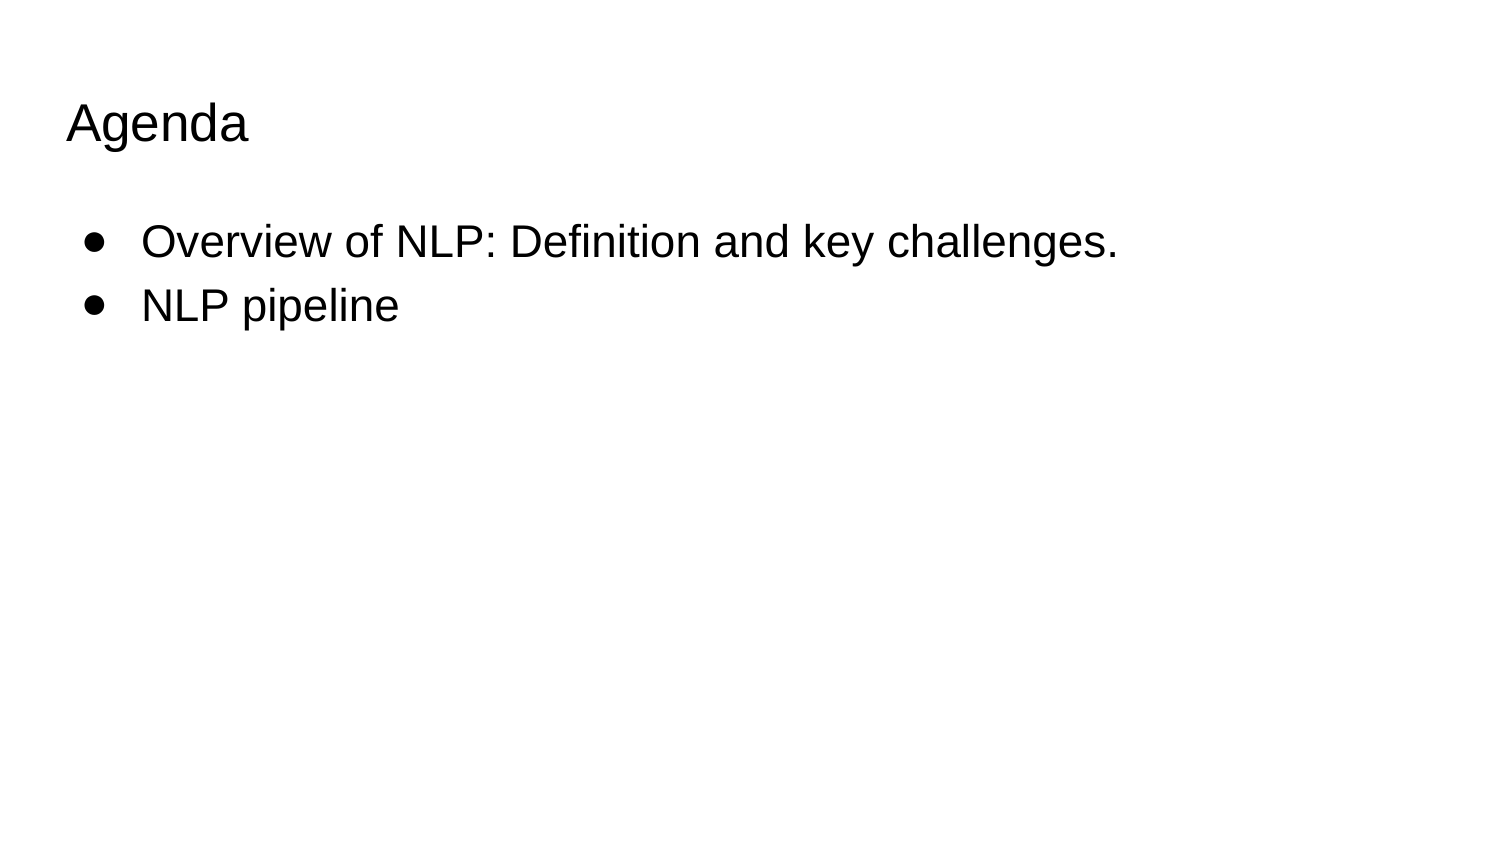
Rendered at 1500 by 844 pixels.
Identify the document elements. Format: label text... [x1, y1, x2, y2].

title Agenda [51, 72, 1449, 167]
list Overview of NLP: Definition and key challenges. NLP pipeline [51, 189, 1449, 750]
